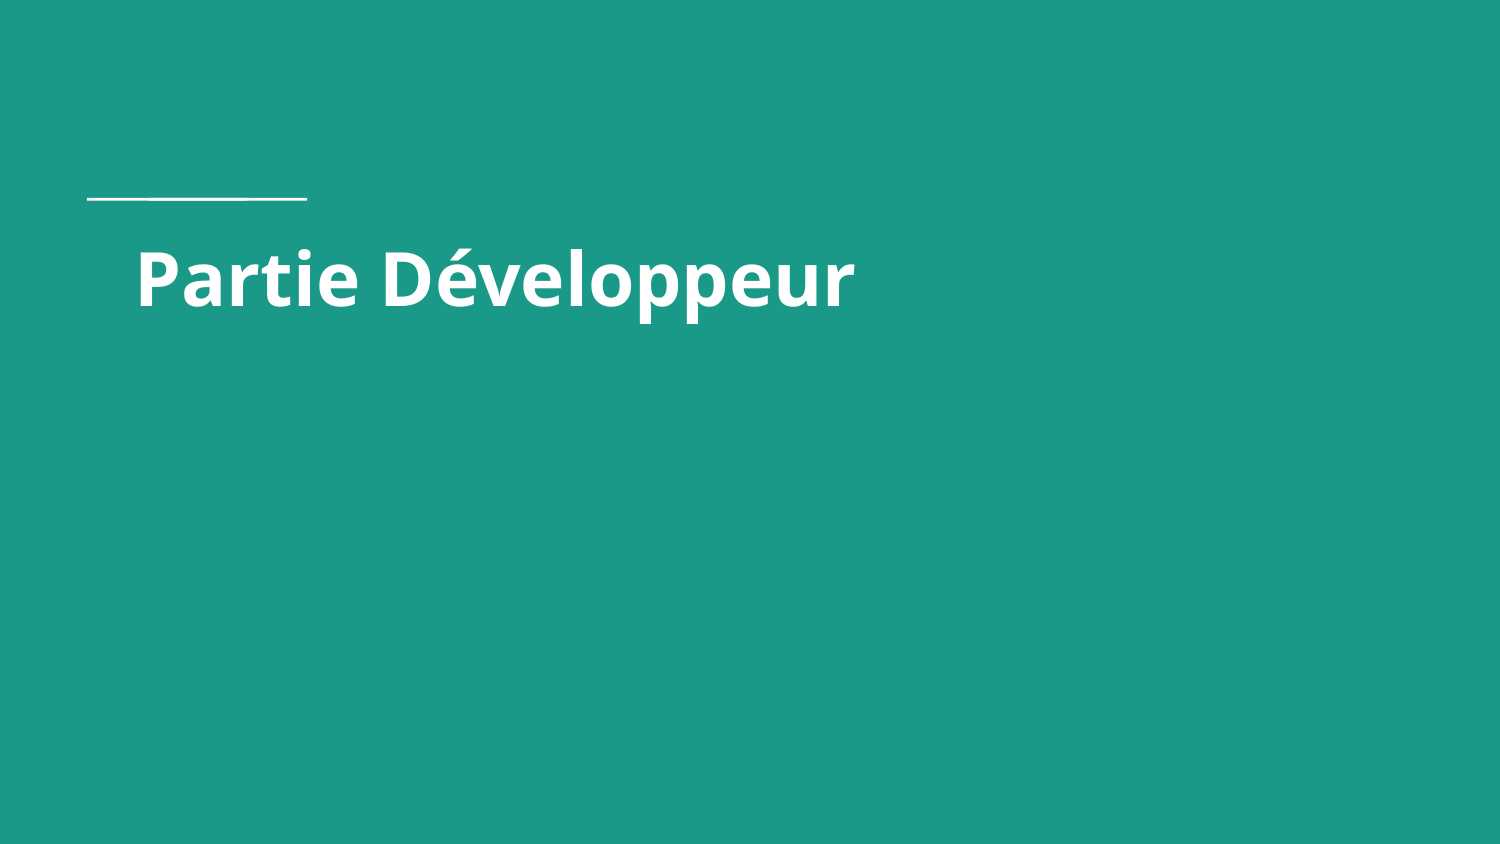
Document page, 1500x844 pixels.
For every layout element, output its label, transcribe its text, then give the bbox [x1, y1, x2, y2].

title Partie Développeur [119, 216, 1381, 466]
